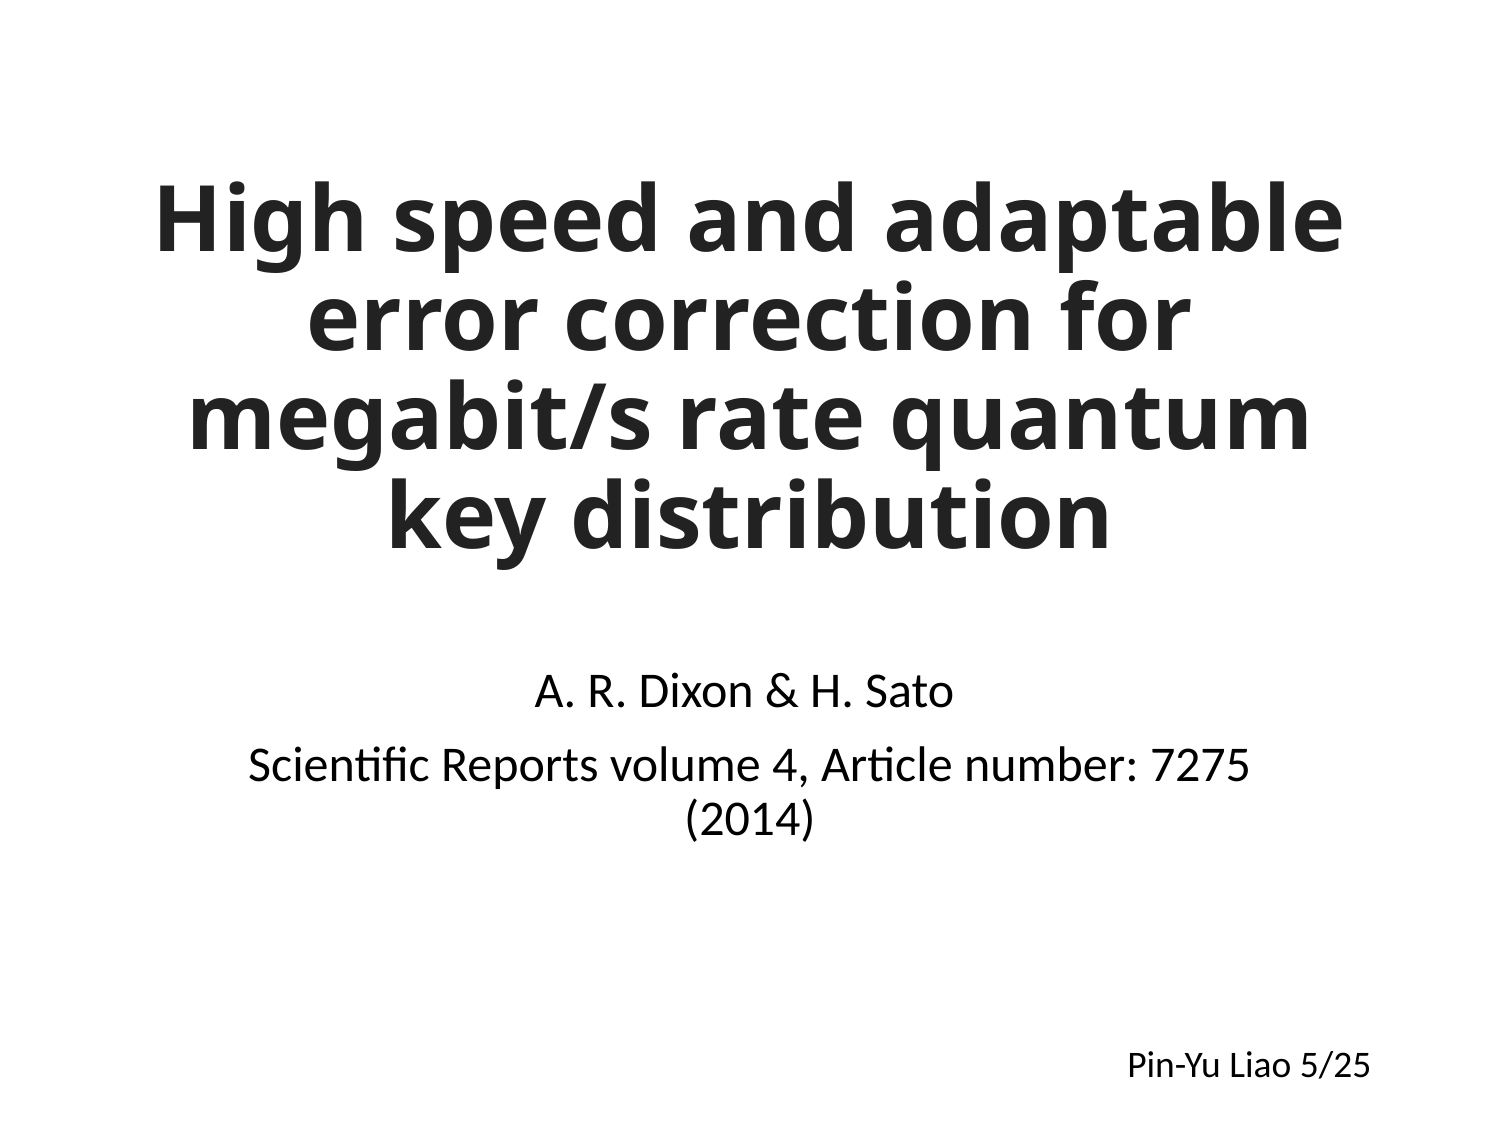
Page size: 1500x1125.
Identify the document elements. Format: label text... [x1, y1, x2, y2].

title High speed and adaptable error correction for megabit/s rate quantum key distribution [112, 184, 1388, 576]
subtitle A. R. Dixon & H. Sato Scientific Reports volume 4, Article number: 7275 (2014) [187, 656, 1313, 928]
text_box Pin-Yu Liao 5/25 [1112, 1032, 1430, 1093]
